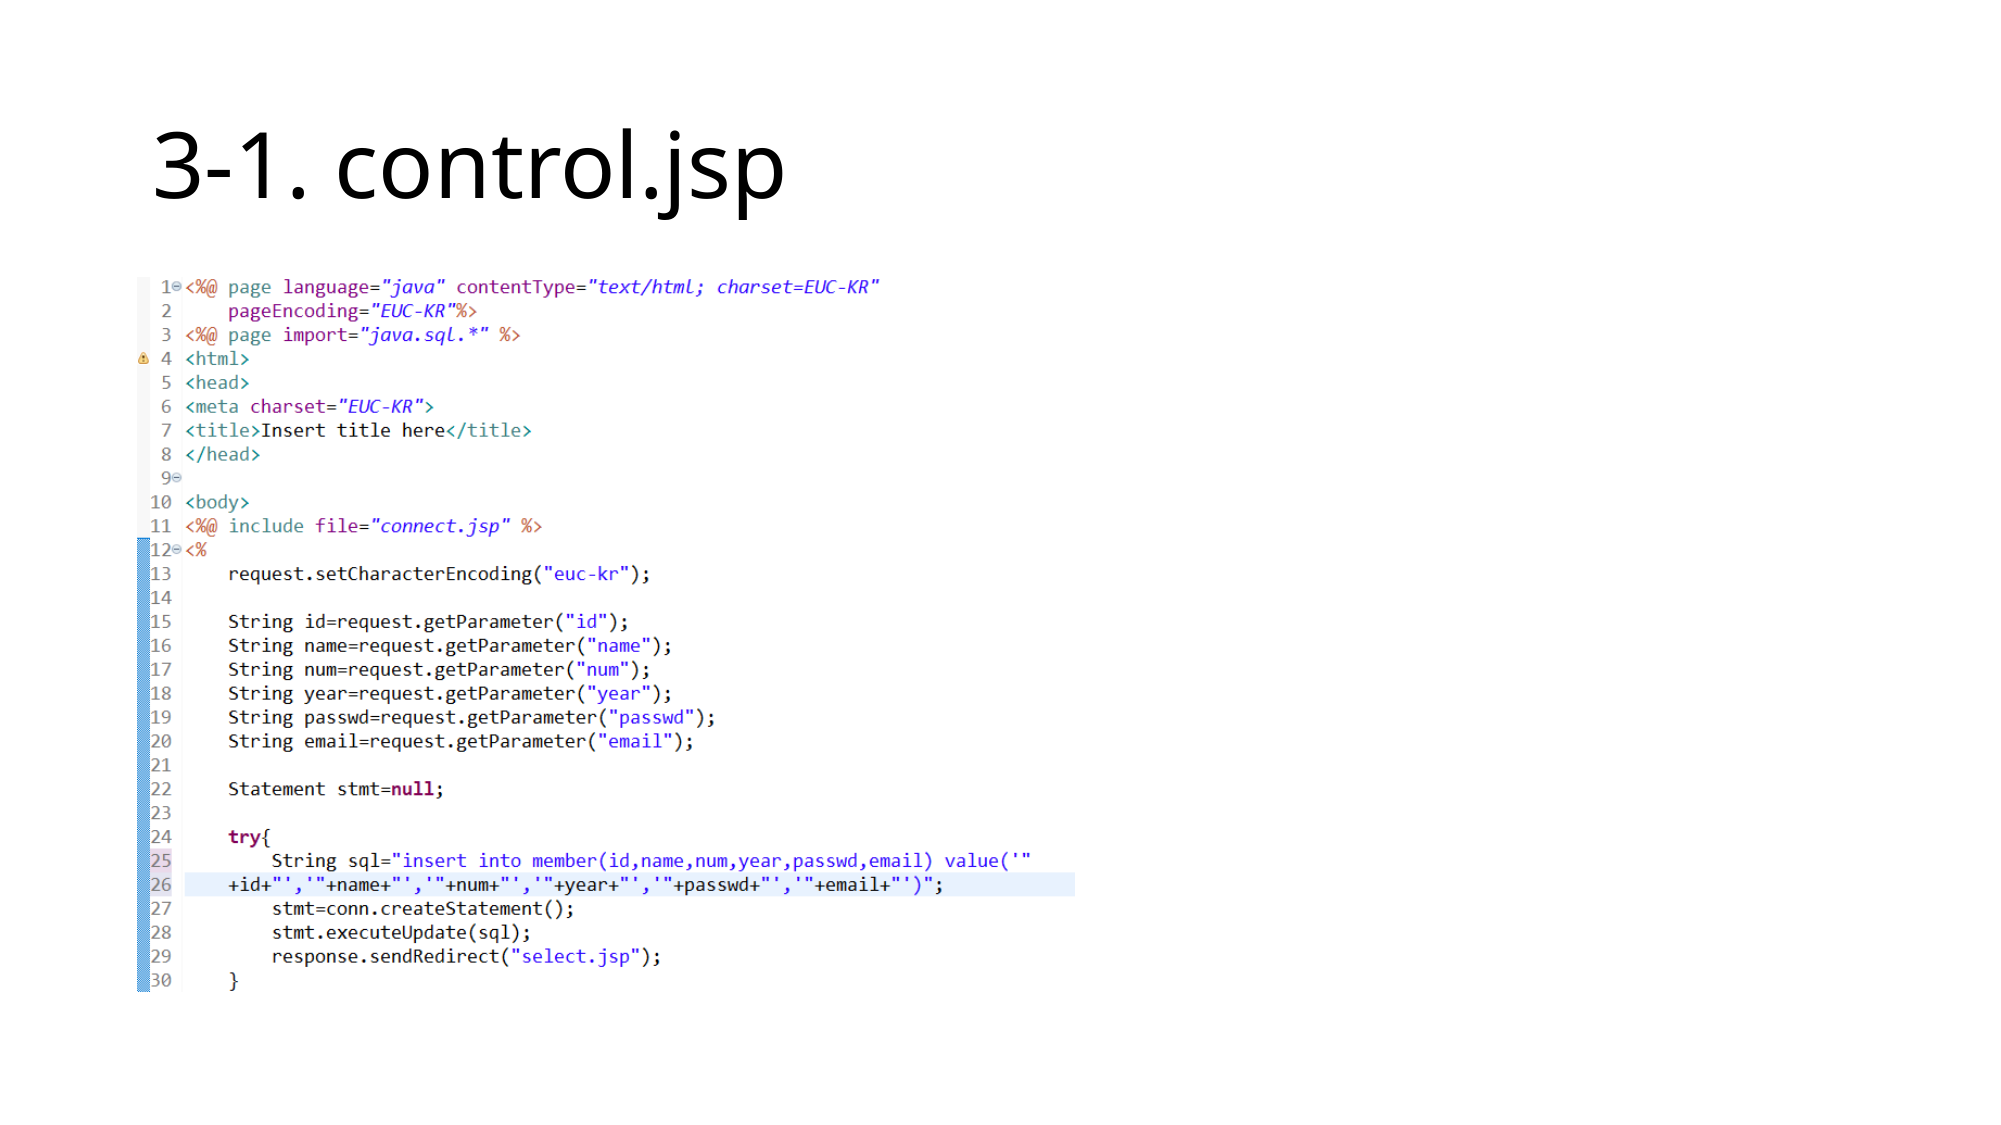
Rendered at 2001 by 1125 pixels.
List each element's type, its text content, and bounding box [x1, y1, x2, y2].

title 3-1. control.jsp [137, 59, 1863, 278]
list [137, 277, 1075, 992]
